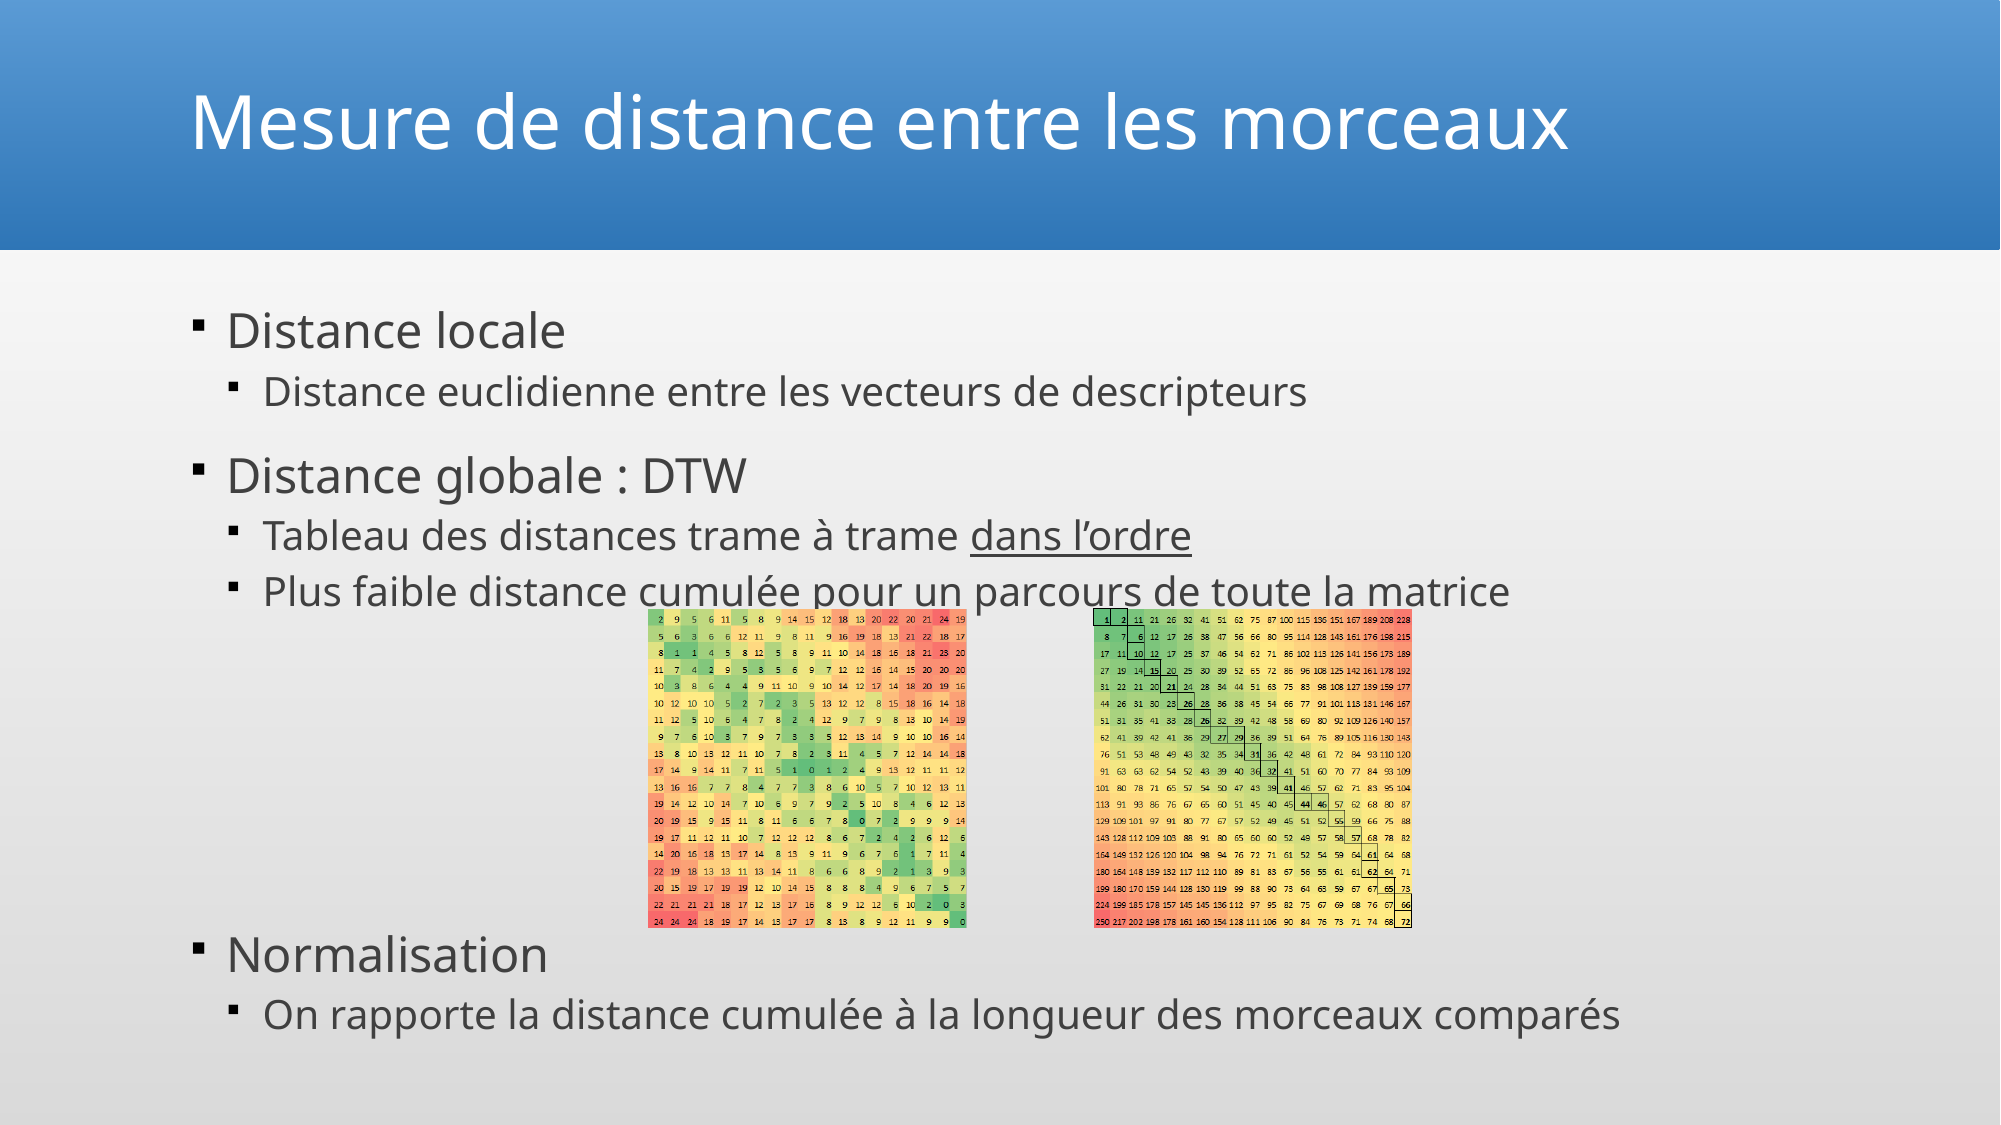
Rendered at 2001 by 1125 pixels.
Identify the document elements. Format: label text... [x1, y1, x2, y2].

picture [1093, 608, 1413, 929]
list Distance locale Distance euclidienne entre les vecteurs de descripteurs Distance globale : DTW Tableau des distances trame à trame dans l’ordre Plus faible distance cumulée pour un parcours de toute la matrice Normalisation On rapporte la distance cumulée à la longueur des morceaux comparés [174, 299, 1804, 1050]
picture [646, 608, 967, 929]
title Mesure de distance entre les morceaux [174, 16, 1825, 234]
